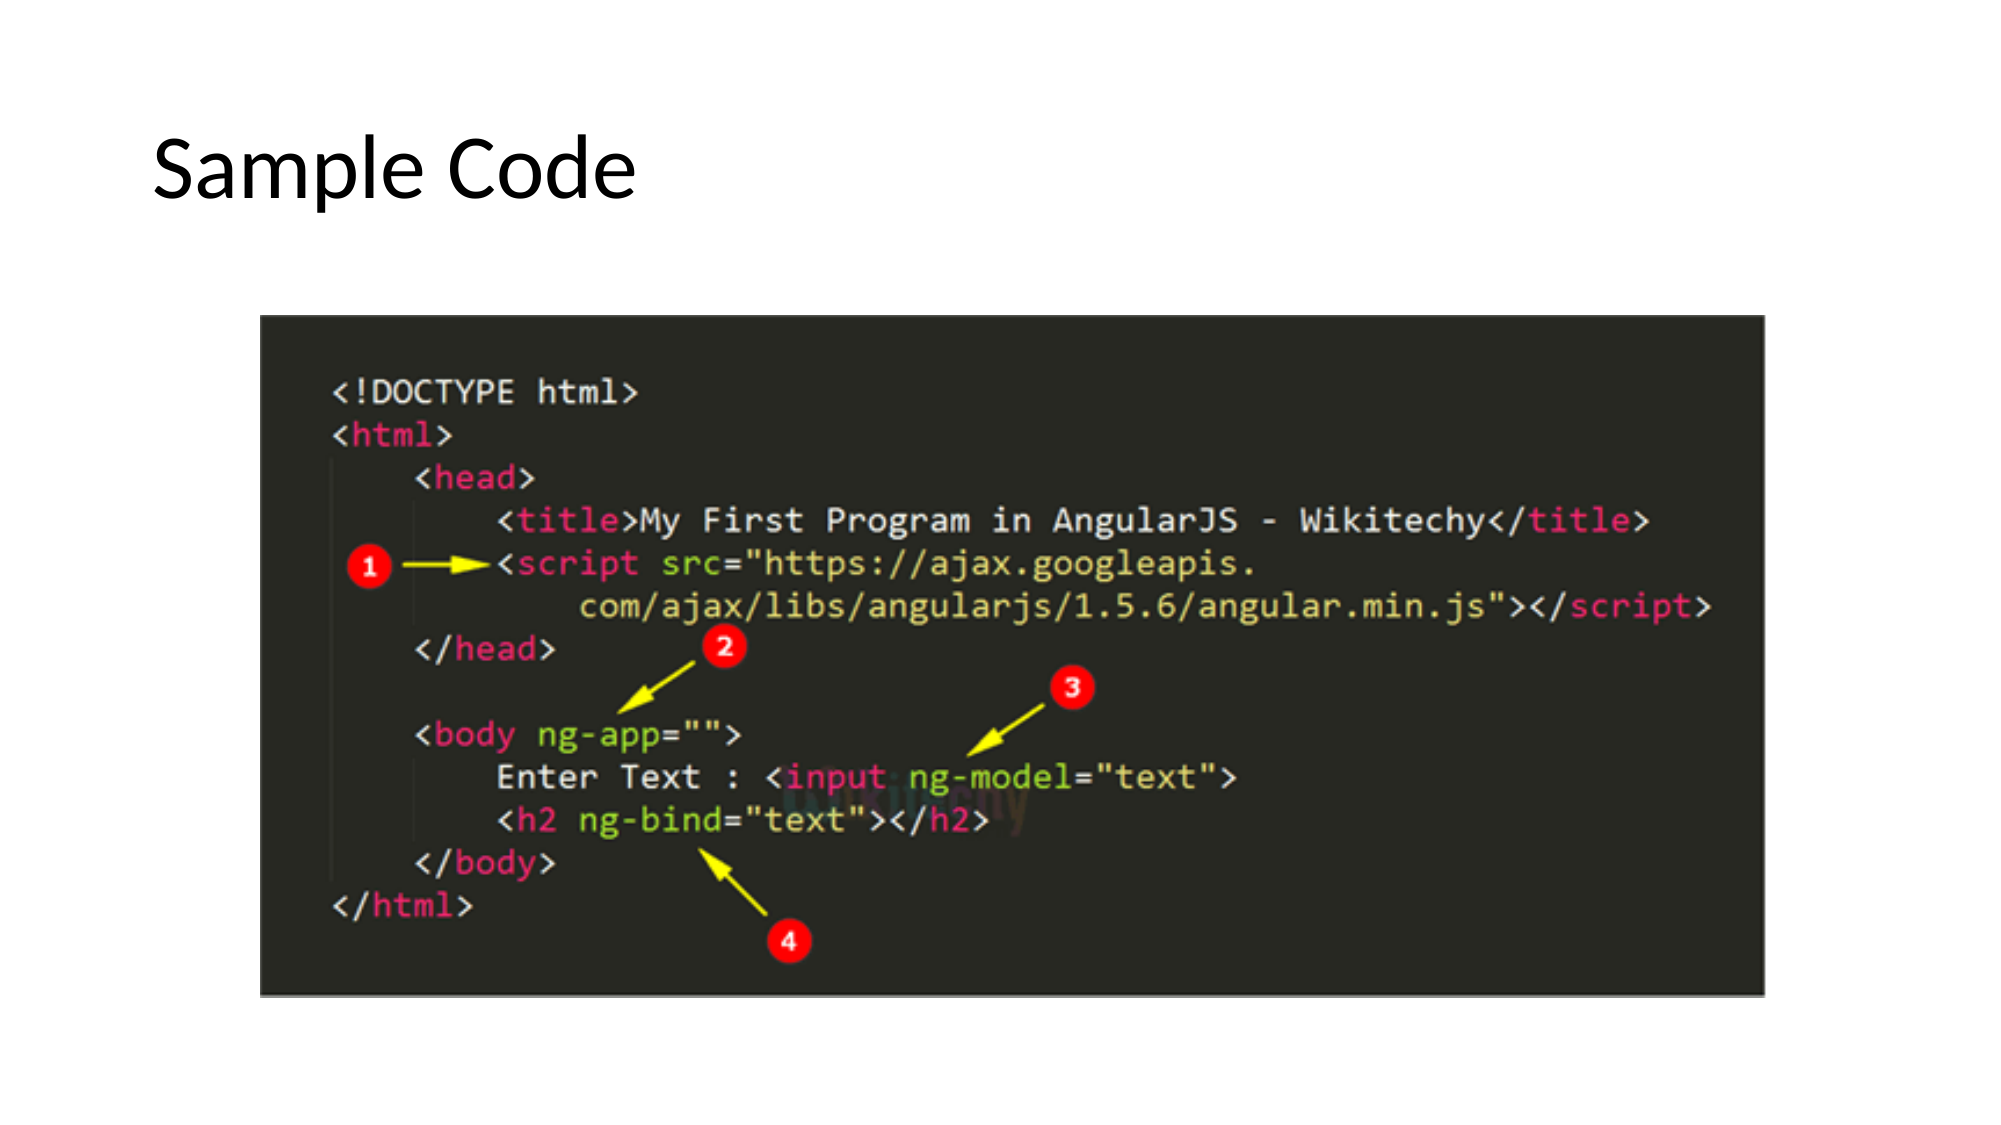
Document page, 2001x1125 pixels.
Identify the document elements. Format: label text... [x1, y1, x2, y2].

picture [259, 315, 1769, 998]
title Sample Code [137, 59, 1863, 278]
